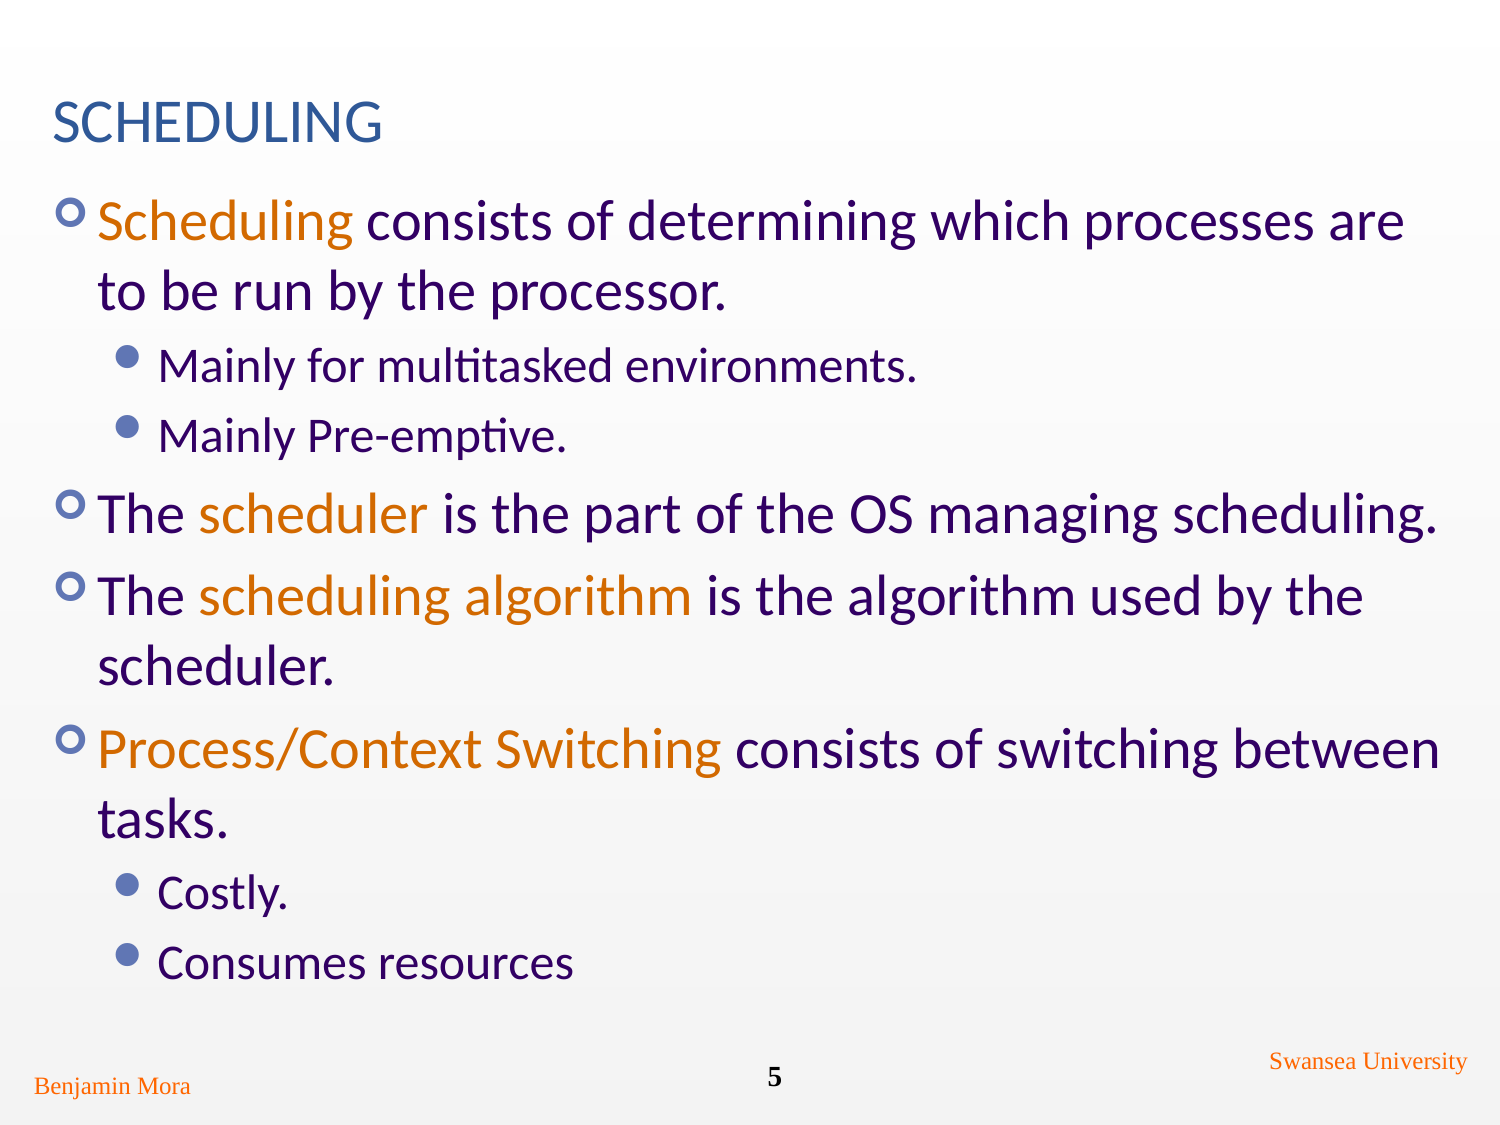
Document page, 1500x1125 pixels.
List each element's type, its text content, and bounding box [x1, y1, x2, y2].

text_box 5 [675, 1049, 875, 1100]
list Scheduling consists of determining which processes are to be run by the processor. Mainly for multitasked environments. Mainly Pre-emptive. The scheduler is the part of the OS managing scheduling. The scheduling algorithm is the algorithm used by the scheduler. Process/Context Switching consists of switching between tasks. Costly. Consumes resources [37, 174, 1463, 1038]
title Scheduling [37, 24, 1463, 163]
text_box Swansea University [1249, 1037, 1488, 1083]
text_box Benjamin Mora [12, 1062, 213, 1108]
